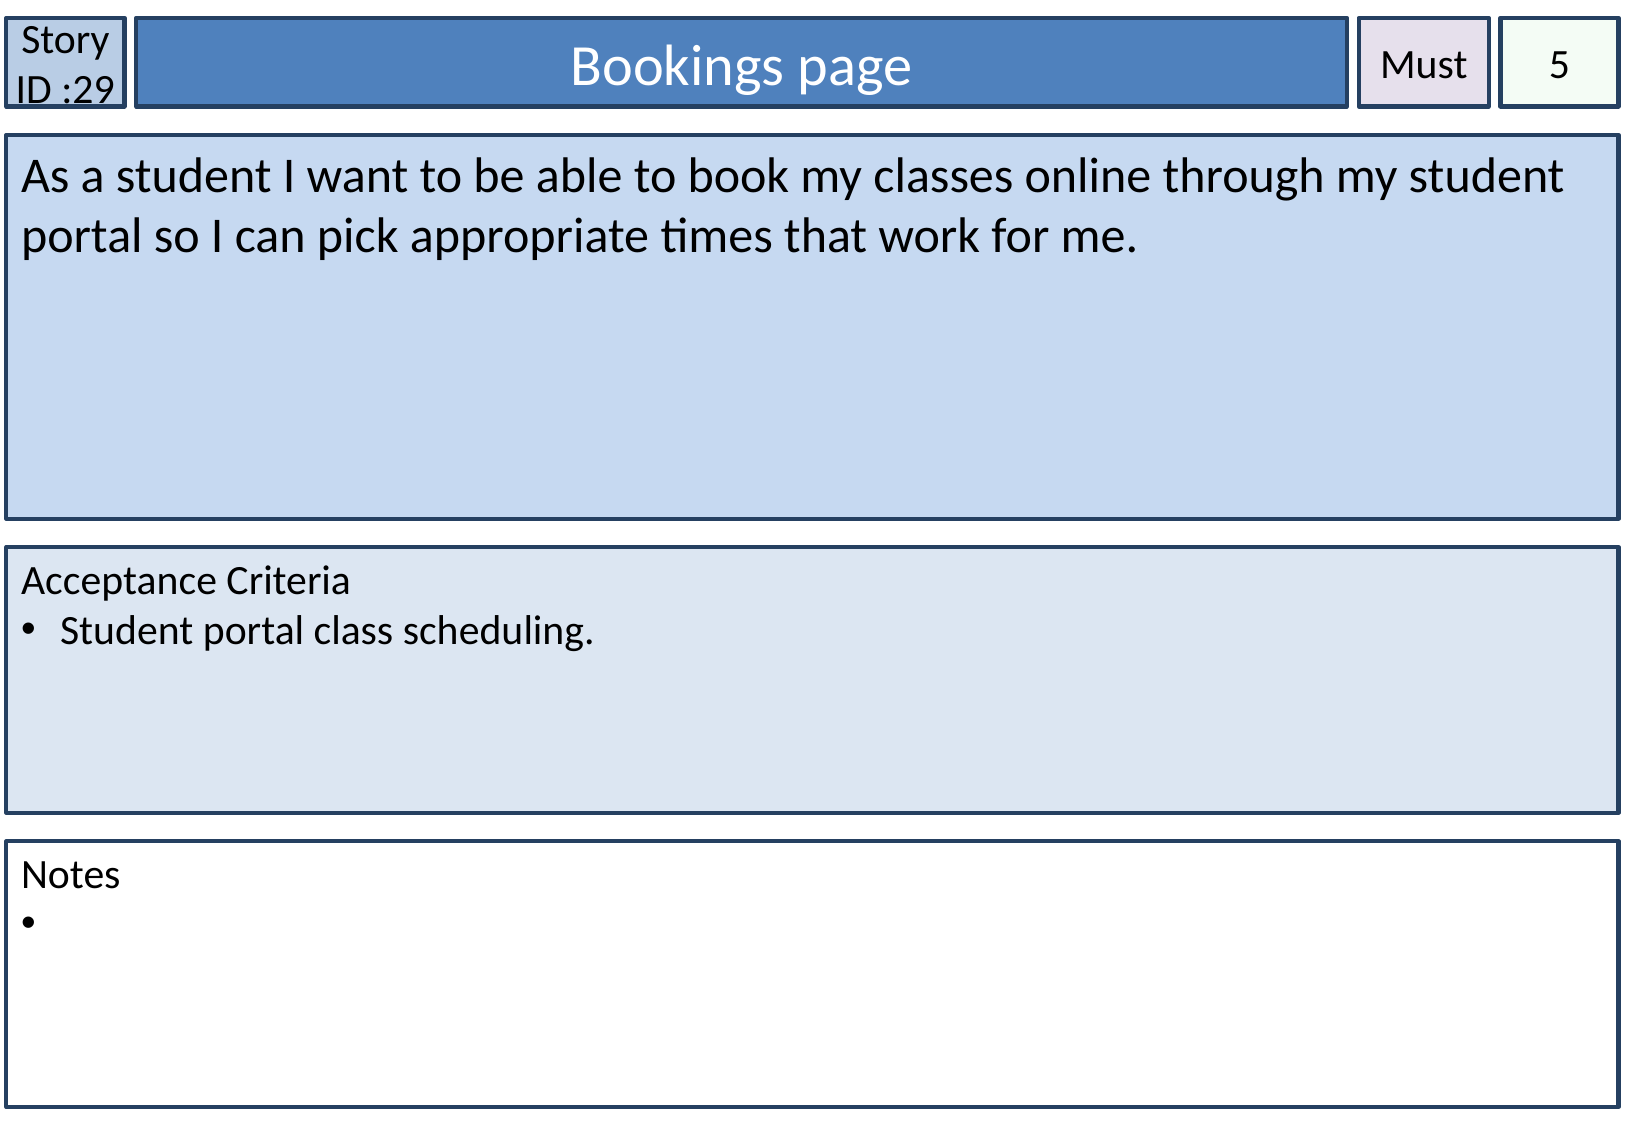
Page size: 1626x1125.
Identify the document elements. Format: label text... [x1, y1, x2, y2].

text_box 5 [1498, 16, 1621, 109]
text_box Must [1357, 16, 1491, 109]
text_box Acceptance Criteria Student portal class scheduling. [4, 545, 1621, 815]
text_box Notes [4, 839, 1621, 1109]
text_box As a student I want to be able to book my classes online through my student portal so I can pick appropriate times that work for me. [4, 133, 1621, 521]
text_box Story ID :29 [4, 16, 127, 109]
text_box Bookings page [134, 16, 1349, 109]
